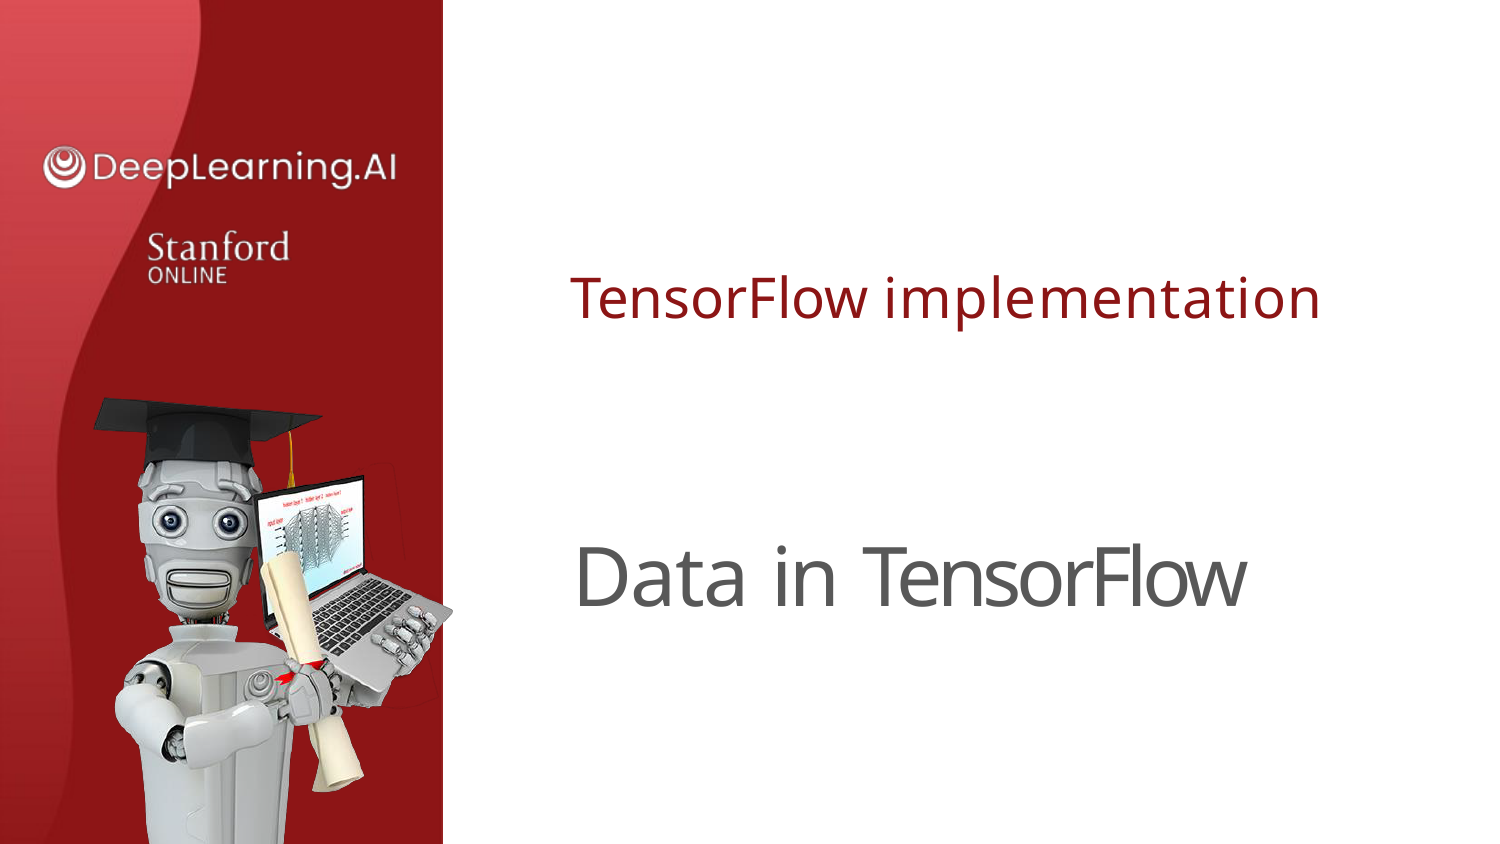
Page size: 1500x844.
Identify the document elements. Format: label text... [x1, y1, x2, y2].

subtitle Data in TensorFlow [533, 521, 1412, 844]
title TensorFlow implementation [511, 192, 1415, 403]
picture [0, 0, 463, 844]
